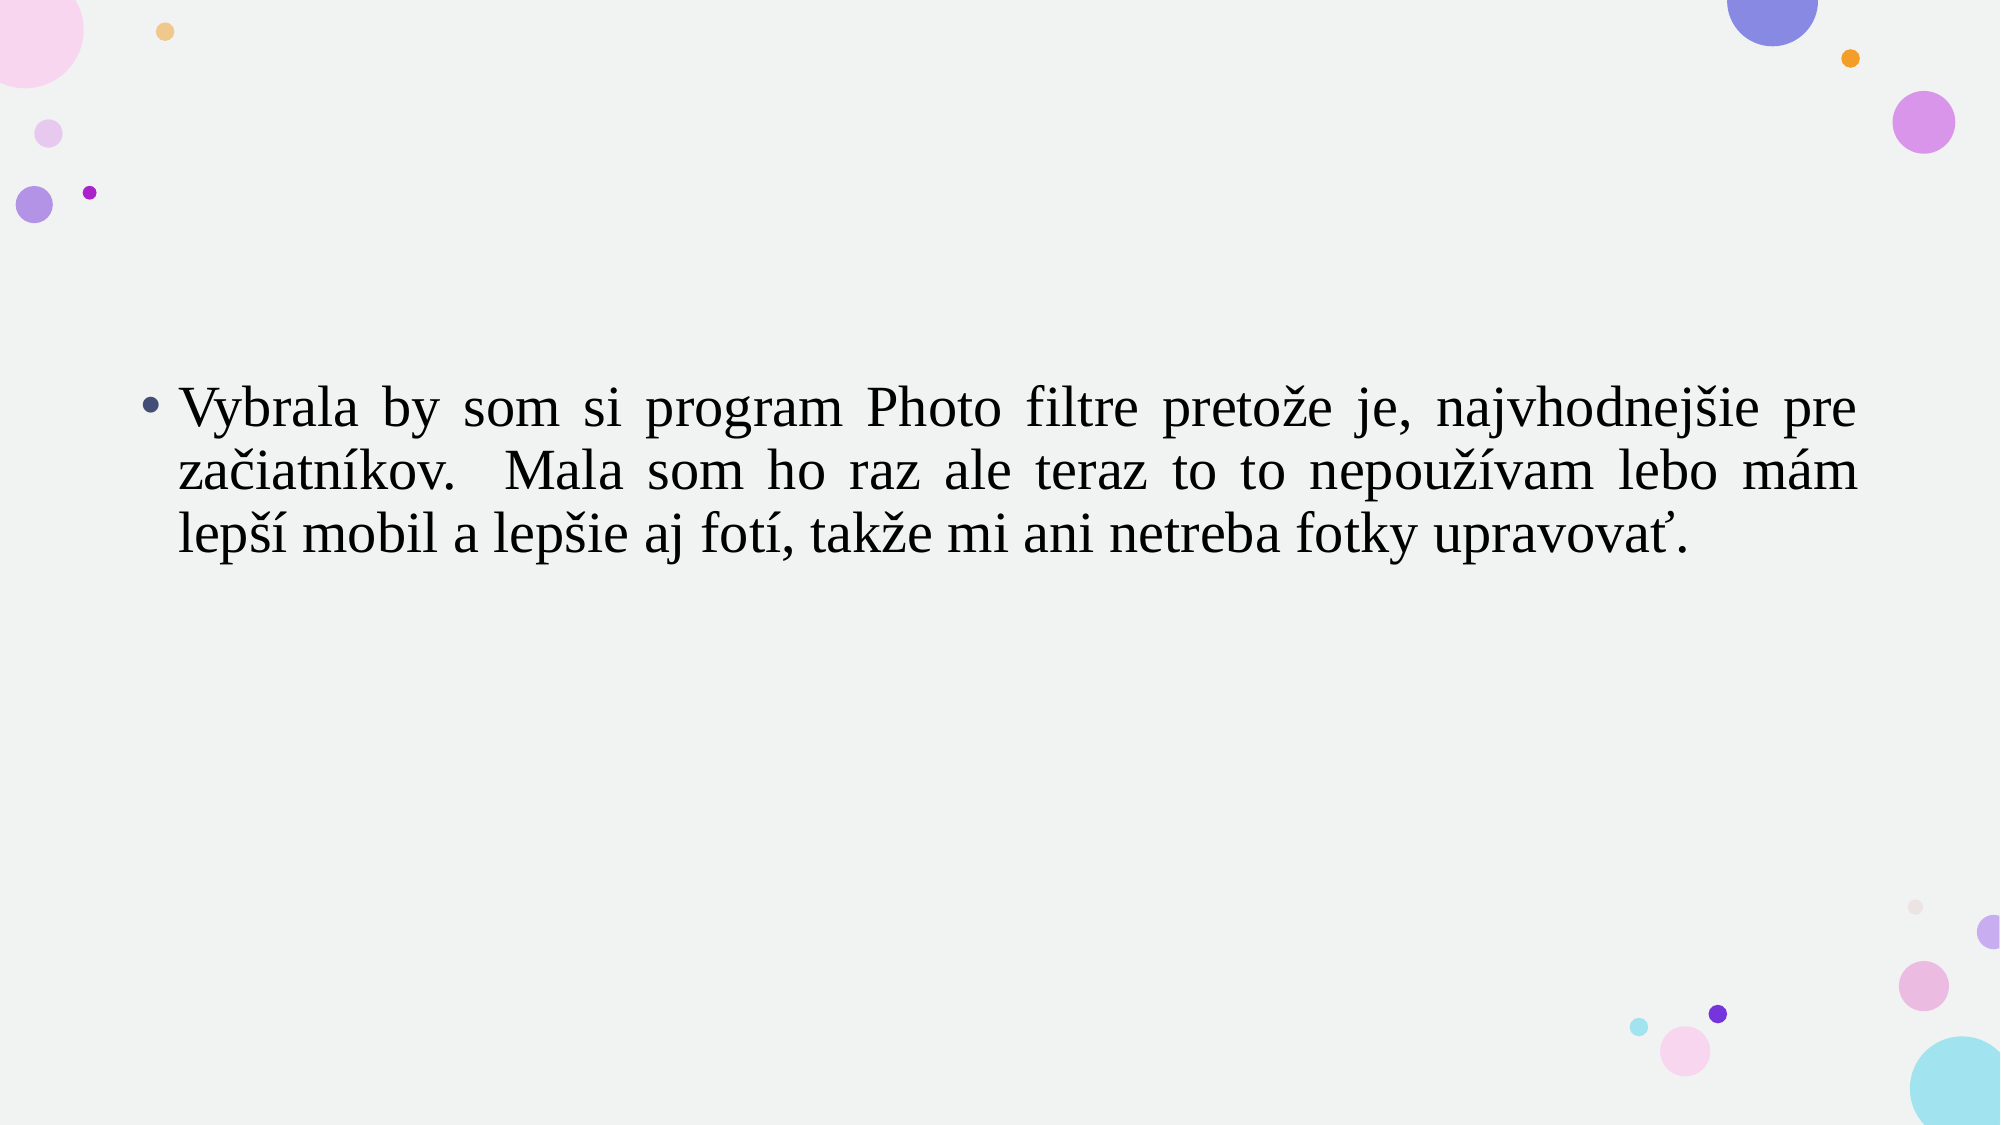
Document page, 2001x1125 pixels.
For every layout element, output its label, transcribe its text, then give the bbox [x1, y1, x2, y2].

list Vybrala by som si program Photo filtre pretože je, najvhodnejšie pre začiatníkov. Mala som ho raz ale teraz to to nepoužívam lebo mám lepší mobil a lepšie aj fotí, takže mi ani netreba fotky upravovať. [125, 368, 1875, 681]
